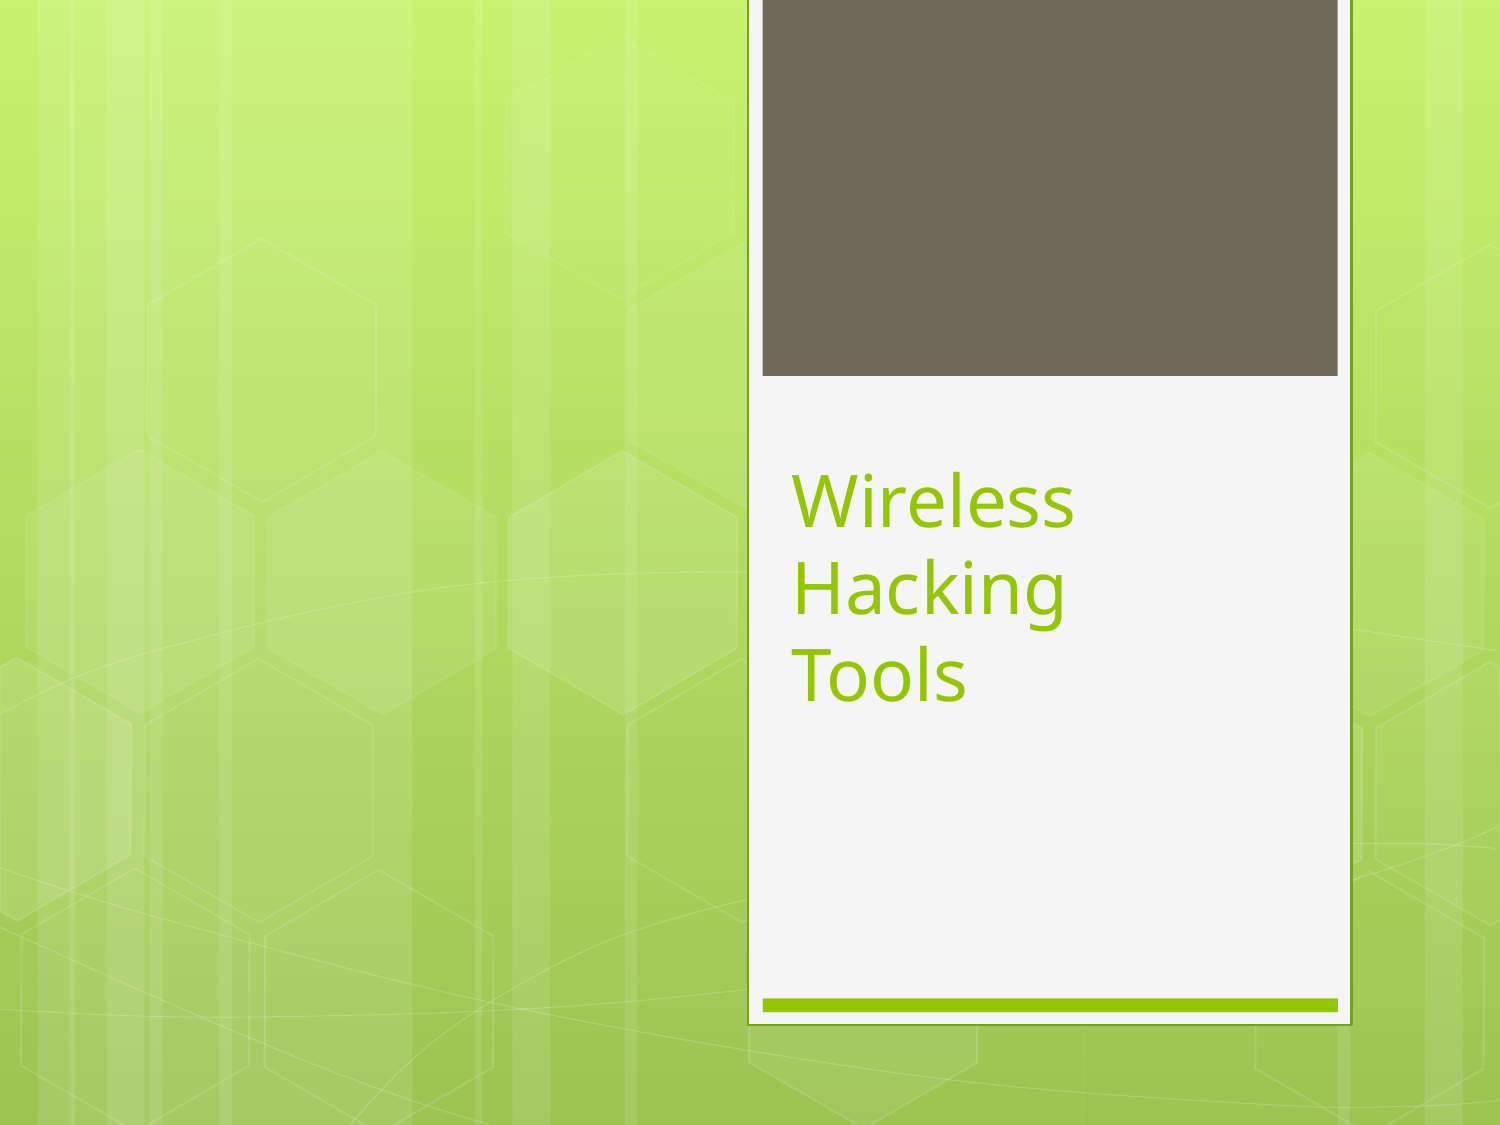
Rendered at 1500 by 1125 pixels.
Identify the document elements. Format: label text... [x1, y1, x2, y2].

title Wireless Hacking Tools [776, 444, 1320, 724]
